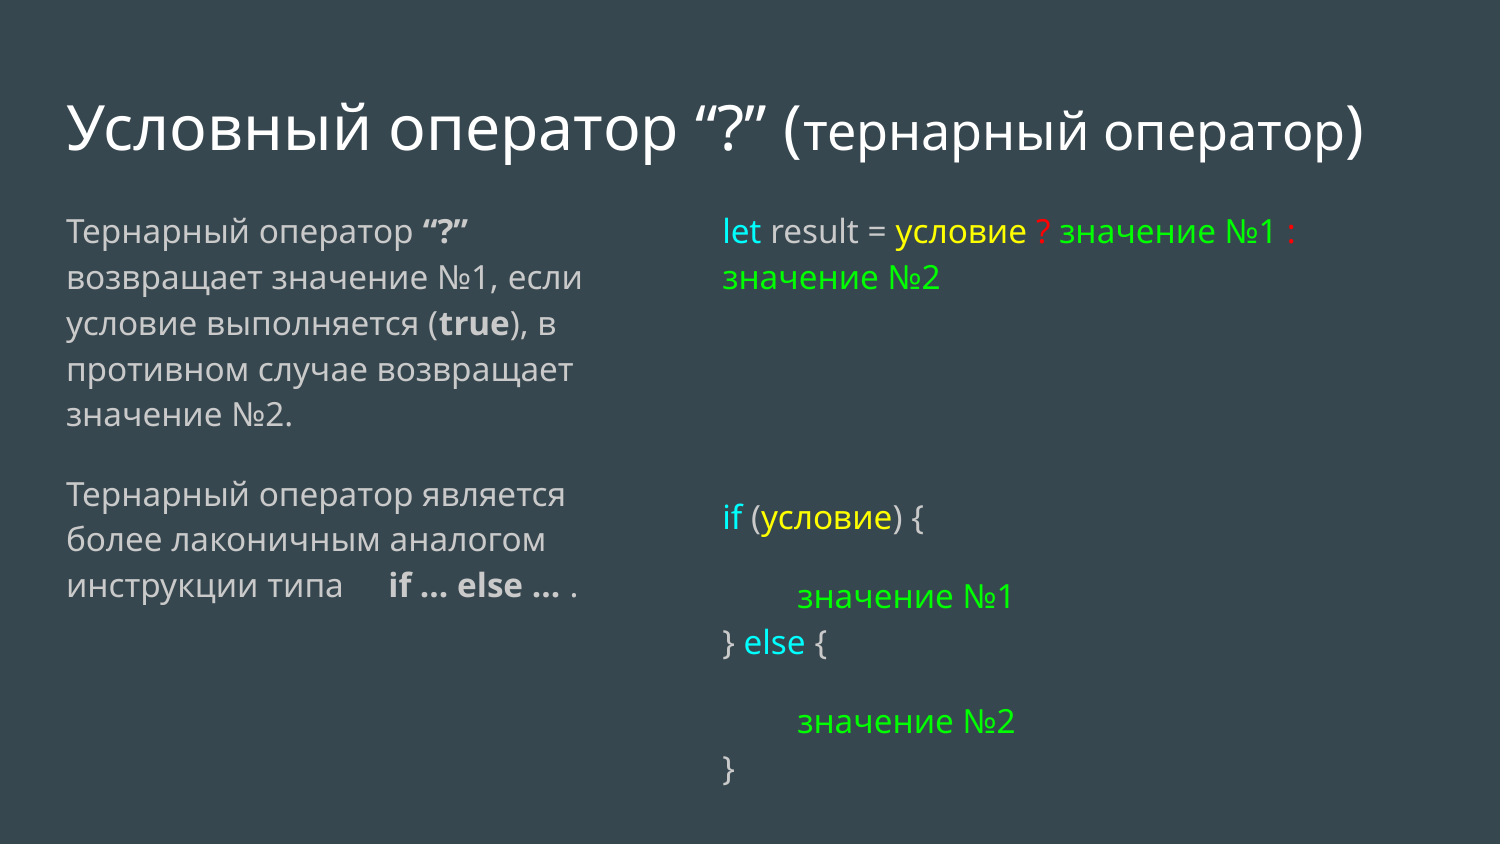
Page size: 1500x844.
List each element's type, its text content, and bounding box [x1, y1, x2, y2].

title Условный оператор “?” (тернарный оператор) [51, 72, 1449, 167]
list Тернарный оператор “?” возвращает значение №1, если условие выполняется (true), в противном случае возвращает значение №2. Тернарный оператор является более лаконичным аналогом инструкции типа if … else … . [51, 189, 656, 750]
list let result = условие ? значение №1 : значение №2 if (условие) { значение №1 } else { значение №2 } [707, 189, 1449, 750]
